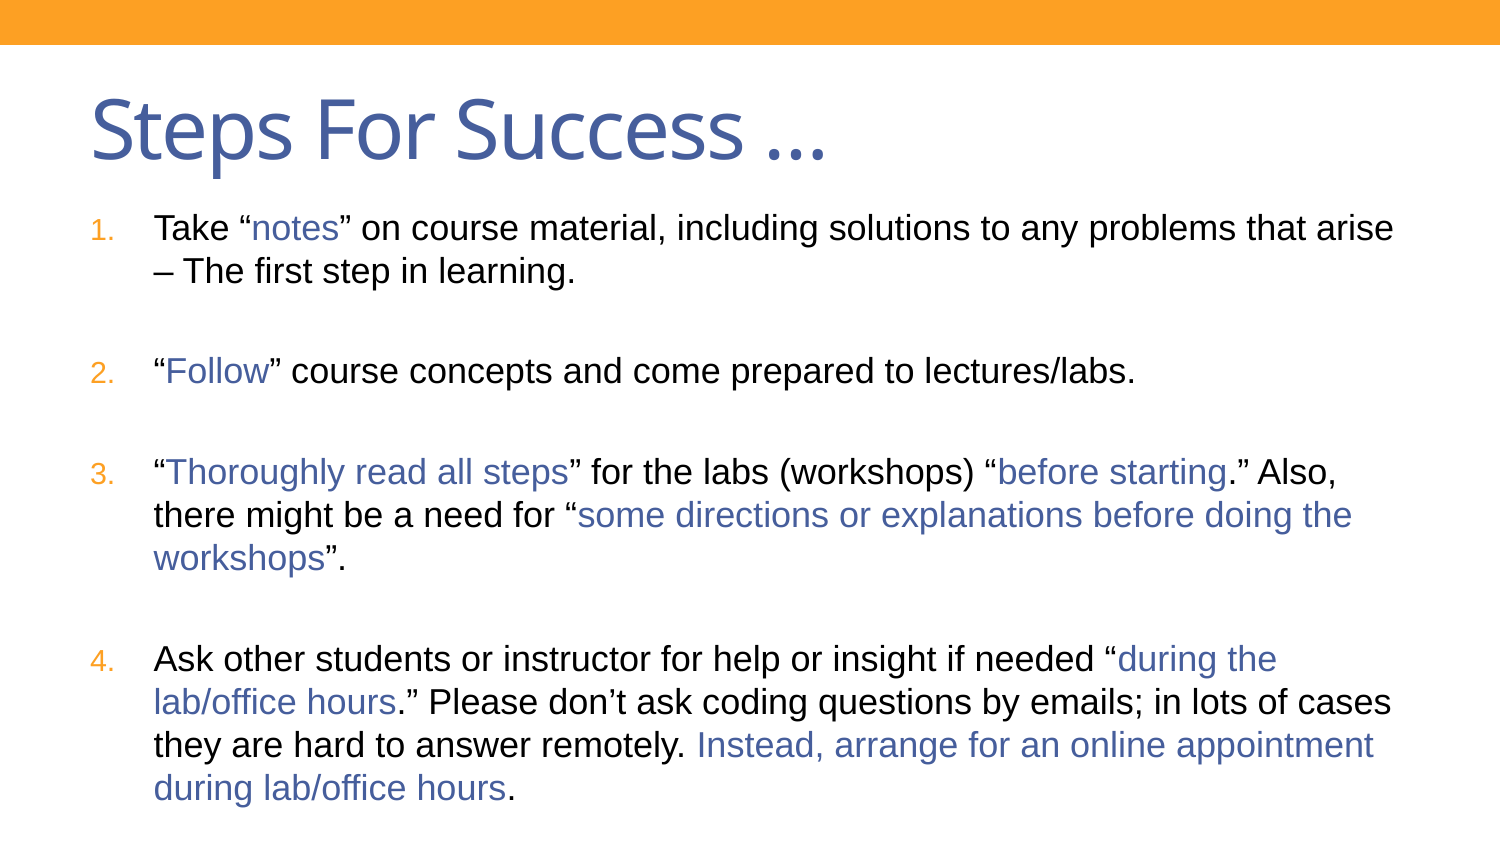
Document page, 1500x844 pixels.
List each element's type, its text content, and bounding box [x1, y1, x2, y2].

title Steps For Success … [75, 65, 1425, 188]
list Take “notes” on course material, including solutions to any problems that arise – The first step in learning. “Follow” course concepts and come prepared to lectures/labs. “Thoroughly read all steps” for the labs (workshops) “before starting.” Also, there might be a need for “some directions or explanations before doing the workshops”. Ask other students or instructor for help or insight if needed “during the lab/office hours.” Please don’t ask coding questions by emails; in lots of cases they are hard to answer remotely. Instead, arrange for an online appointment during lab/office hours. [75, 196, 1425, 824]
